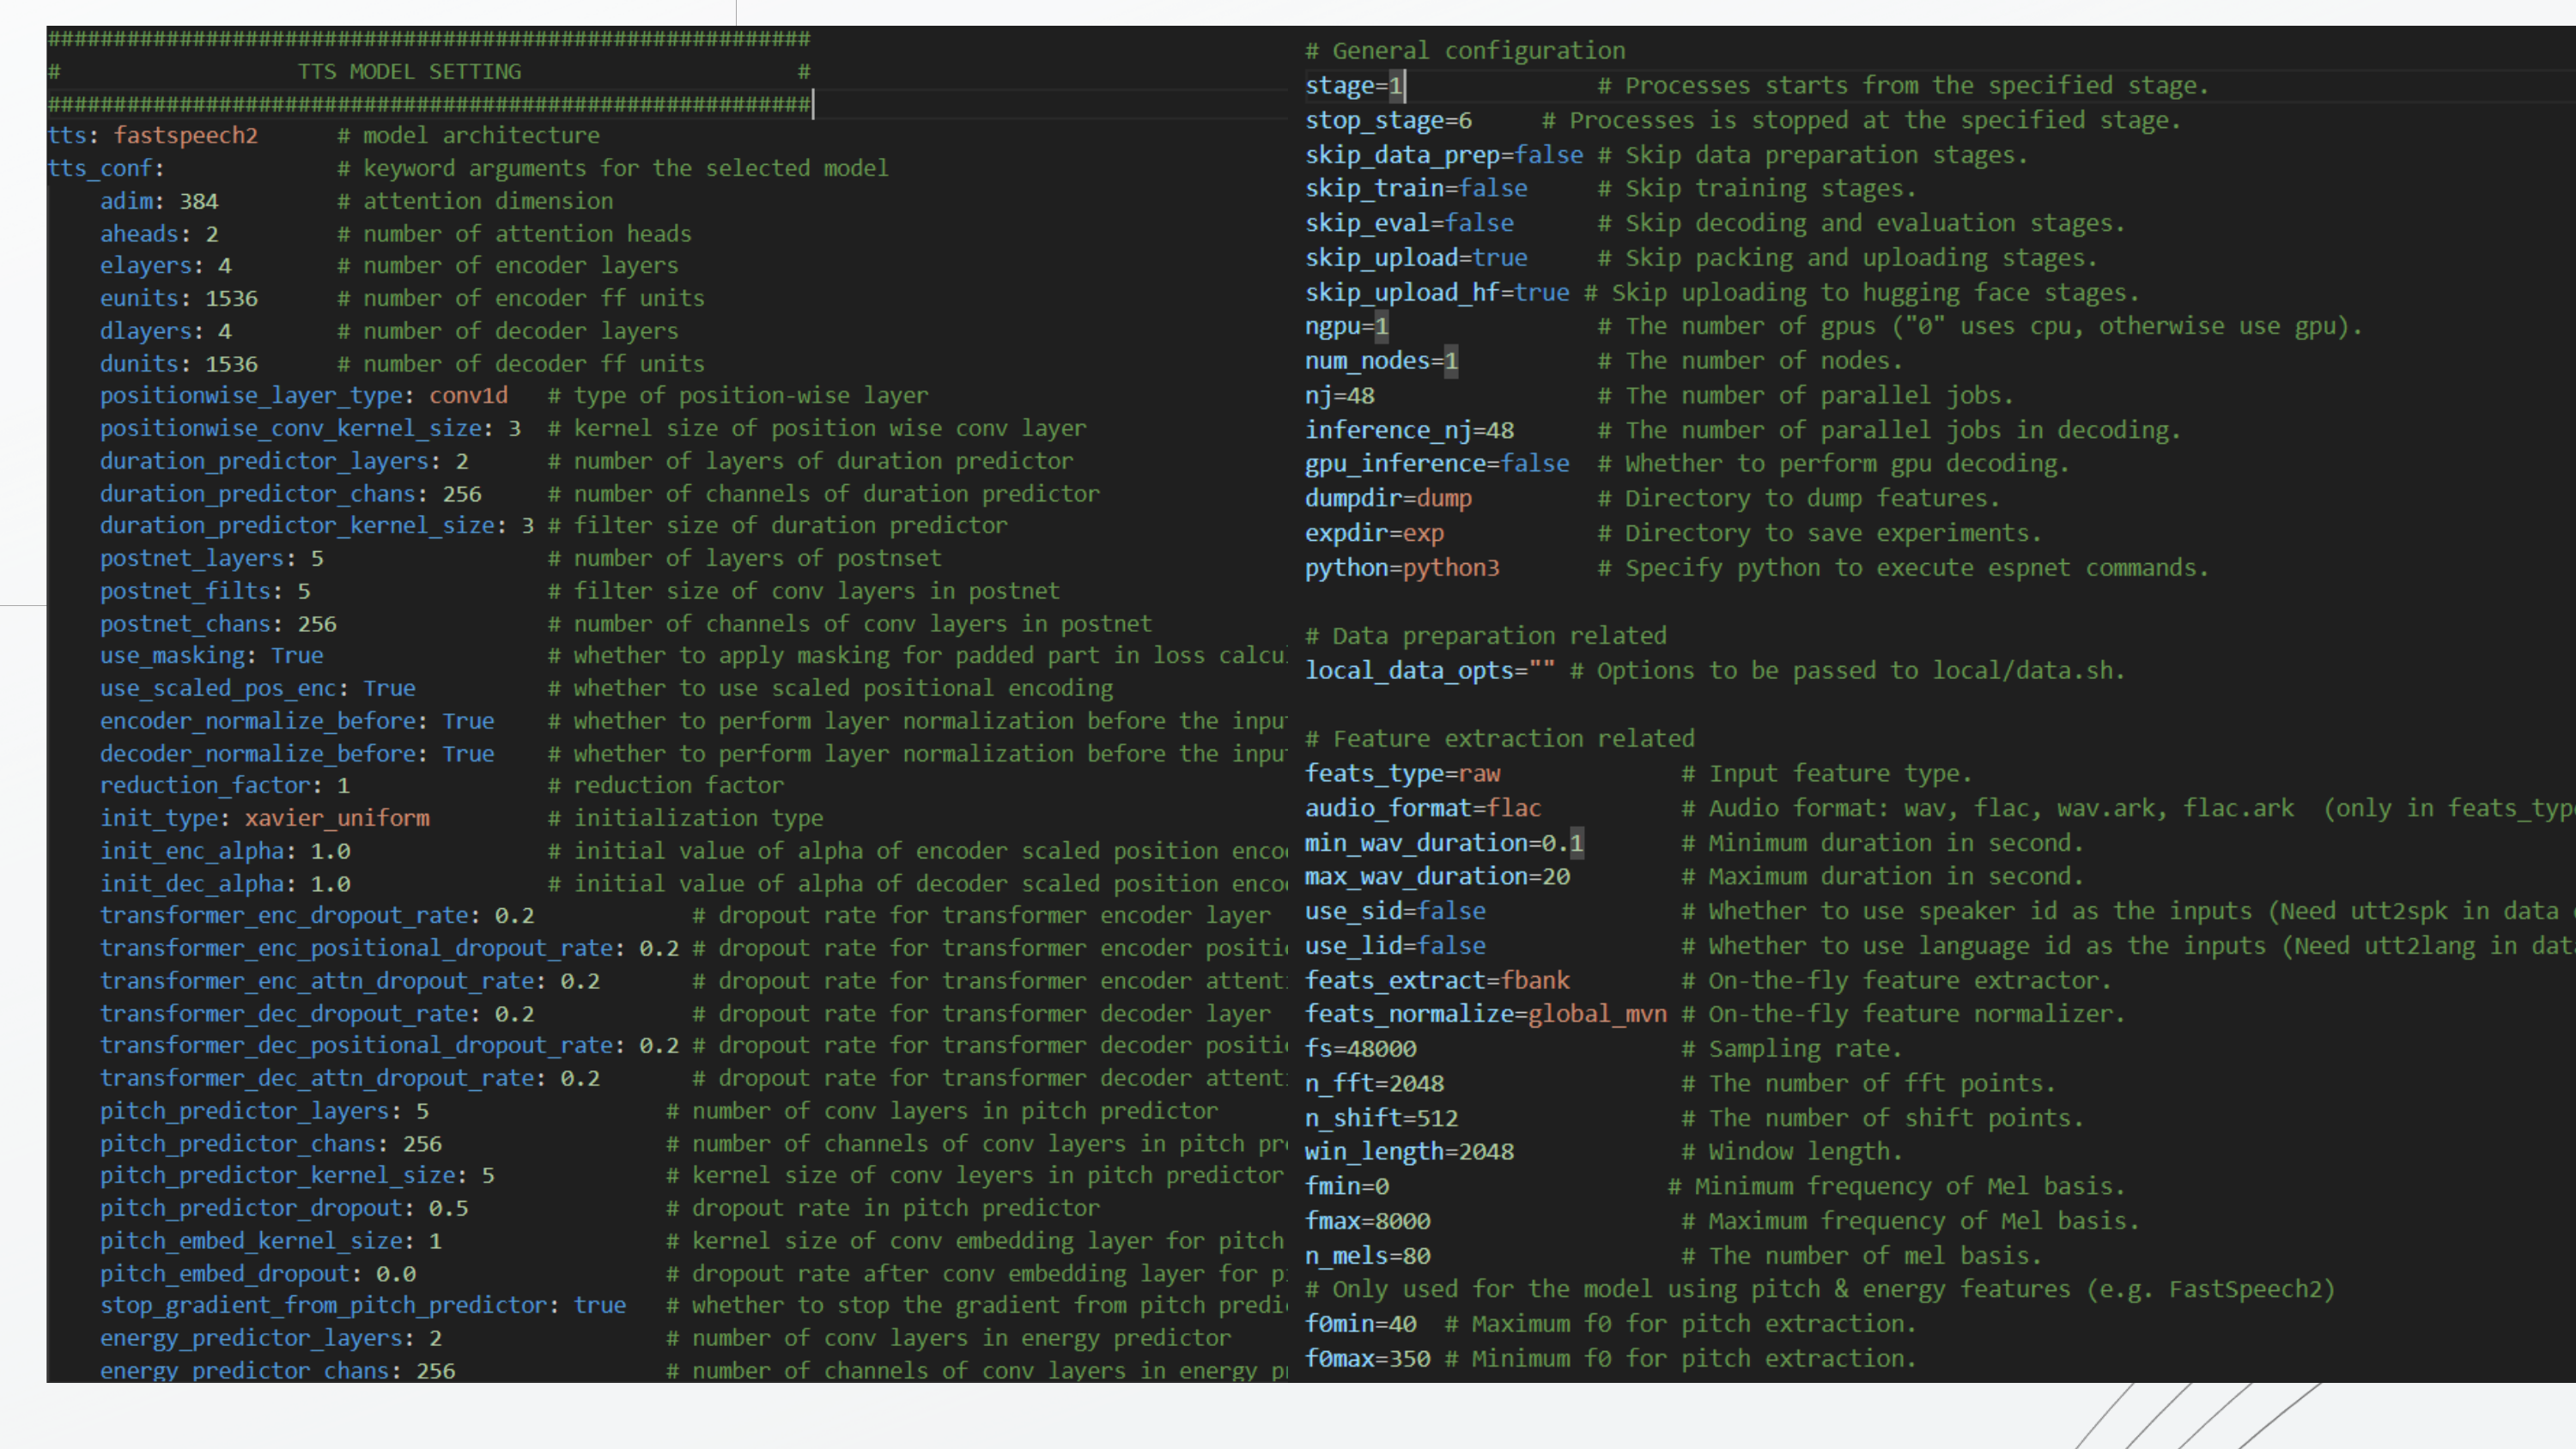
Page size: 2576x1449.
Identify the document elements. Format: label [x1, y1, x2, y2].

text_box [0, 0, 737, 607]
text_box [2045, 1383, 2576, 1449]
text_box [737, 0, 2576, 26]
text_box [46, 26, 1287, 1383]
text_box [0, 607, 2089, 1449]
text_box [1287, 26, 2576, 1383]
